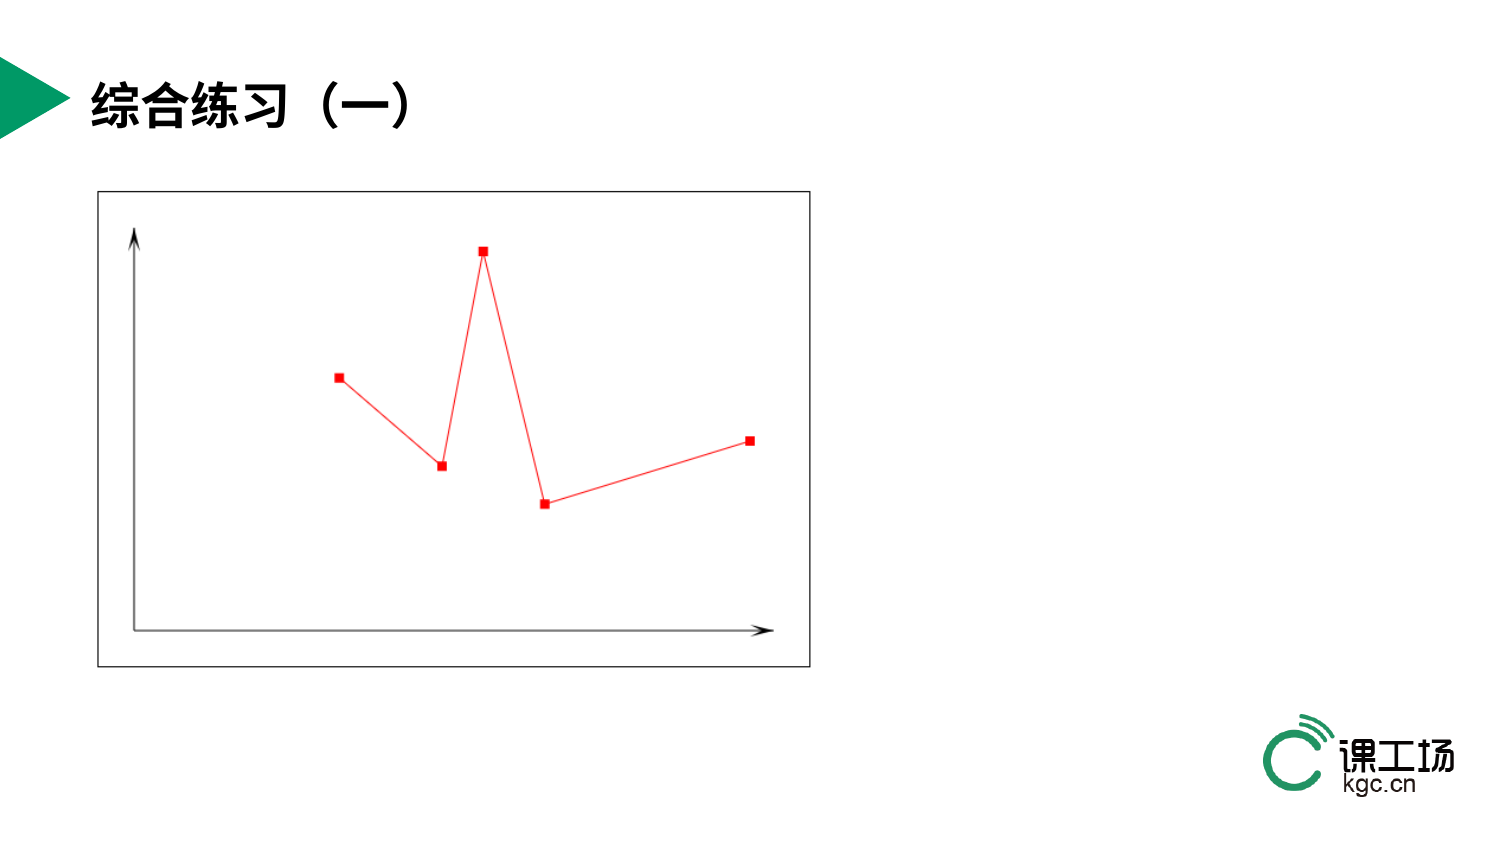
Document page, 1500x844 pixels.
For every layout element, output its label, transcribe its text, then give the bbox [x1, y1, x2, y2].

picture [88, 185, 817, 681]
title 综合练习（一） [74, 33, 1426, 175]
picture [1263, 714, 1454, 797]
